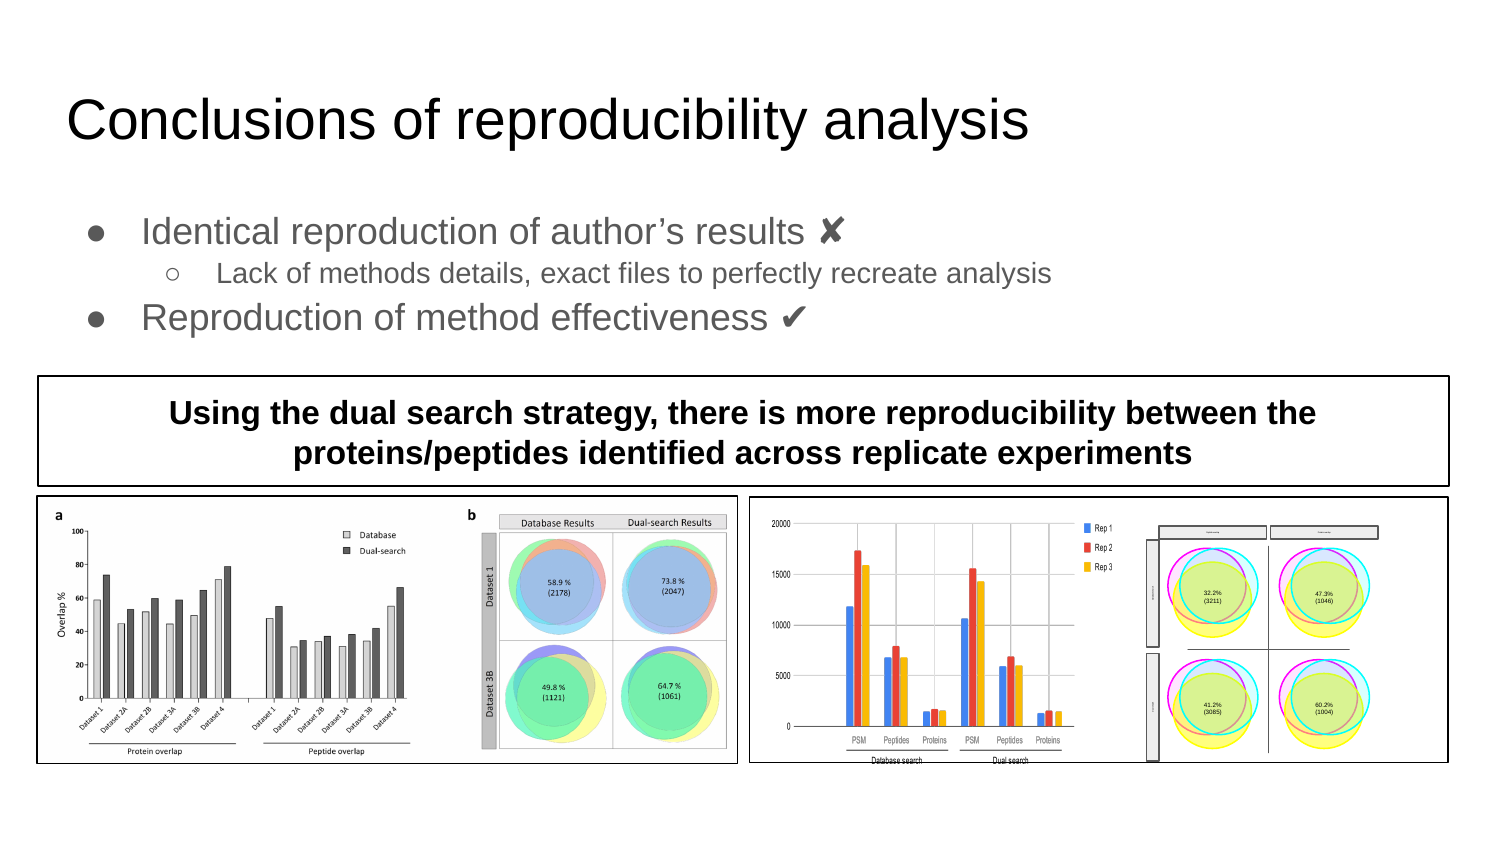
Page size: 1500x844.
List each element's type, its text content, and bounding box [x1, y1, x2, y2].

picture [772, 520, 1112, 765]
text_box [1146, 509, 1379, 791]
title Conclusions of reproducibility analysis [51, 72, 1449, 167]
text_box Using the dual search strategy, there is more reproducibility between the proteins/peptides identified across replicate experiments [37, 376, 1449, 486]
list Identical reproduction of author’s results ✘ Lack of methods details, exact files to perfectly recreate analysis Reproduction of method effectiveness ✔ [51, 189, 1449, 376]
list Identical reproduction of author’s results ✘ Lack of methods details, exact files to perfectly recreate analysis Reproduction of method effectiveness ✔ [51, 486, 1449, 750]
text_box [749, 496, 1449, 763]
picture [37, 496, 738, 763]
